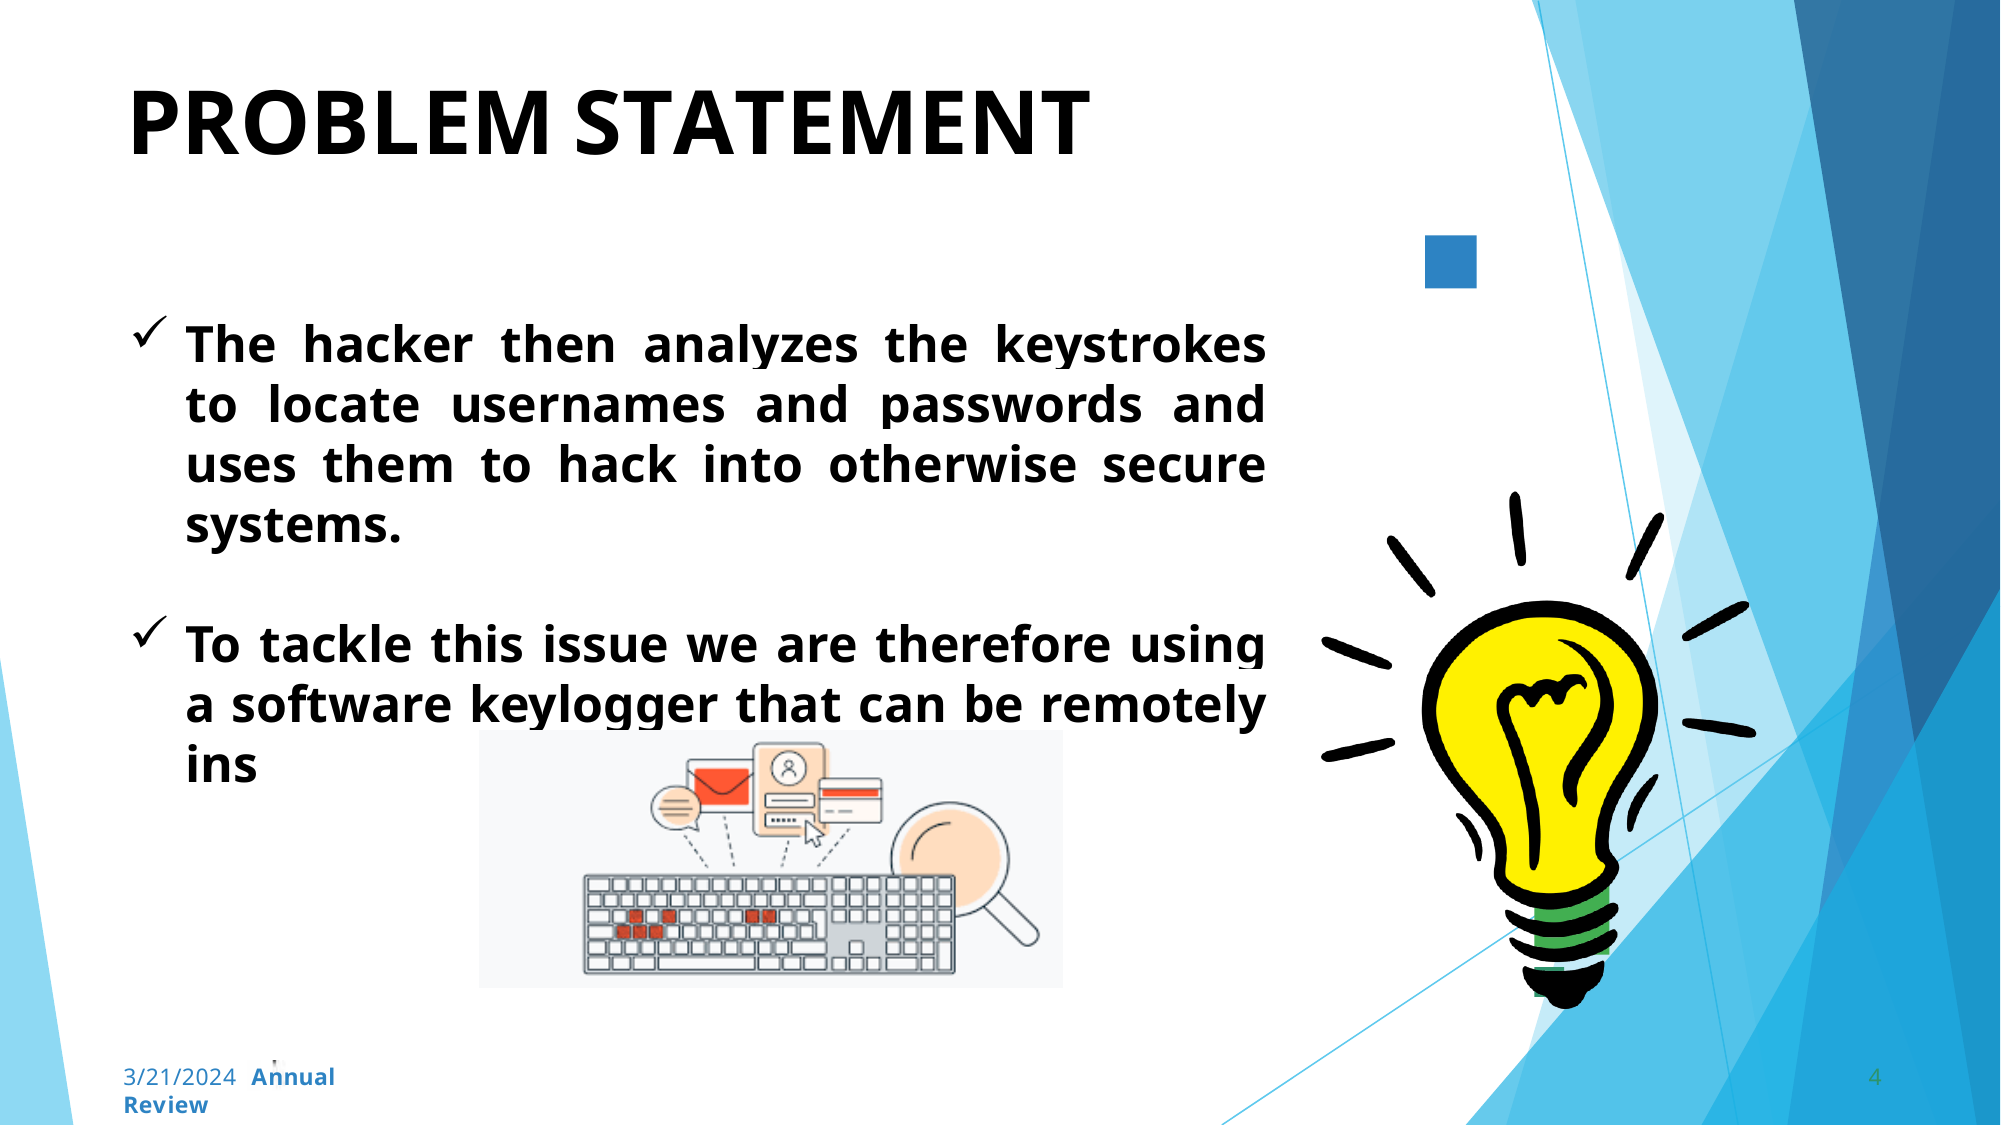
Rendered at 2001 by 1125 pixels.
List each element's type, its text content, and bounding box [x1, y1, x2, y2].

picture [479, 730, 1063, 988]
list The hacker then analyzes the keystrokes to locate usernames and passwords and uses them to hack into otherwise secure systems. To tackle this issue we are therefore using a software keylogger that can be remotely ins [129, 312, 1268, 677]
text_box 3/21/2024 Annual Review [121, 1103, 417, 1118]
text_box [1425, 254, 1477, 289]
slide_number 4 [1862, 1061, 1888, 1125]
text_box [1310, 480, 1765, 1016]
title PROBLEM STATEMENT [123, 63, 1877, 254]
picture [110, 1060, 463, 1094]
